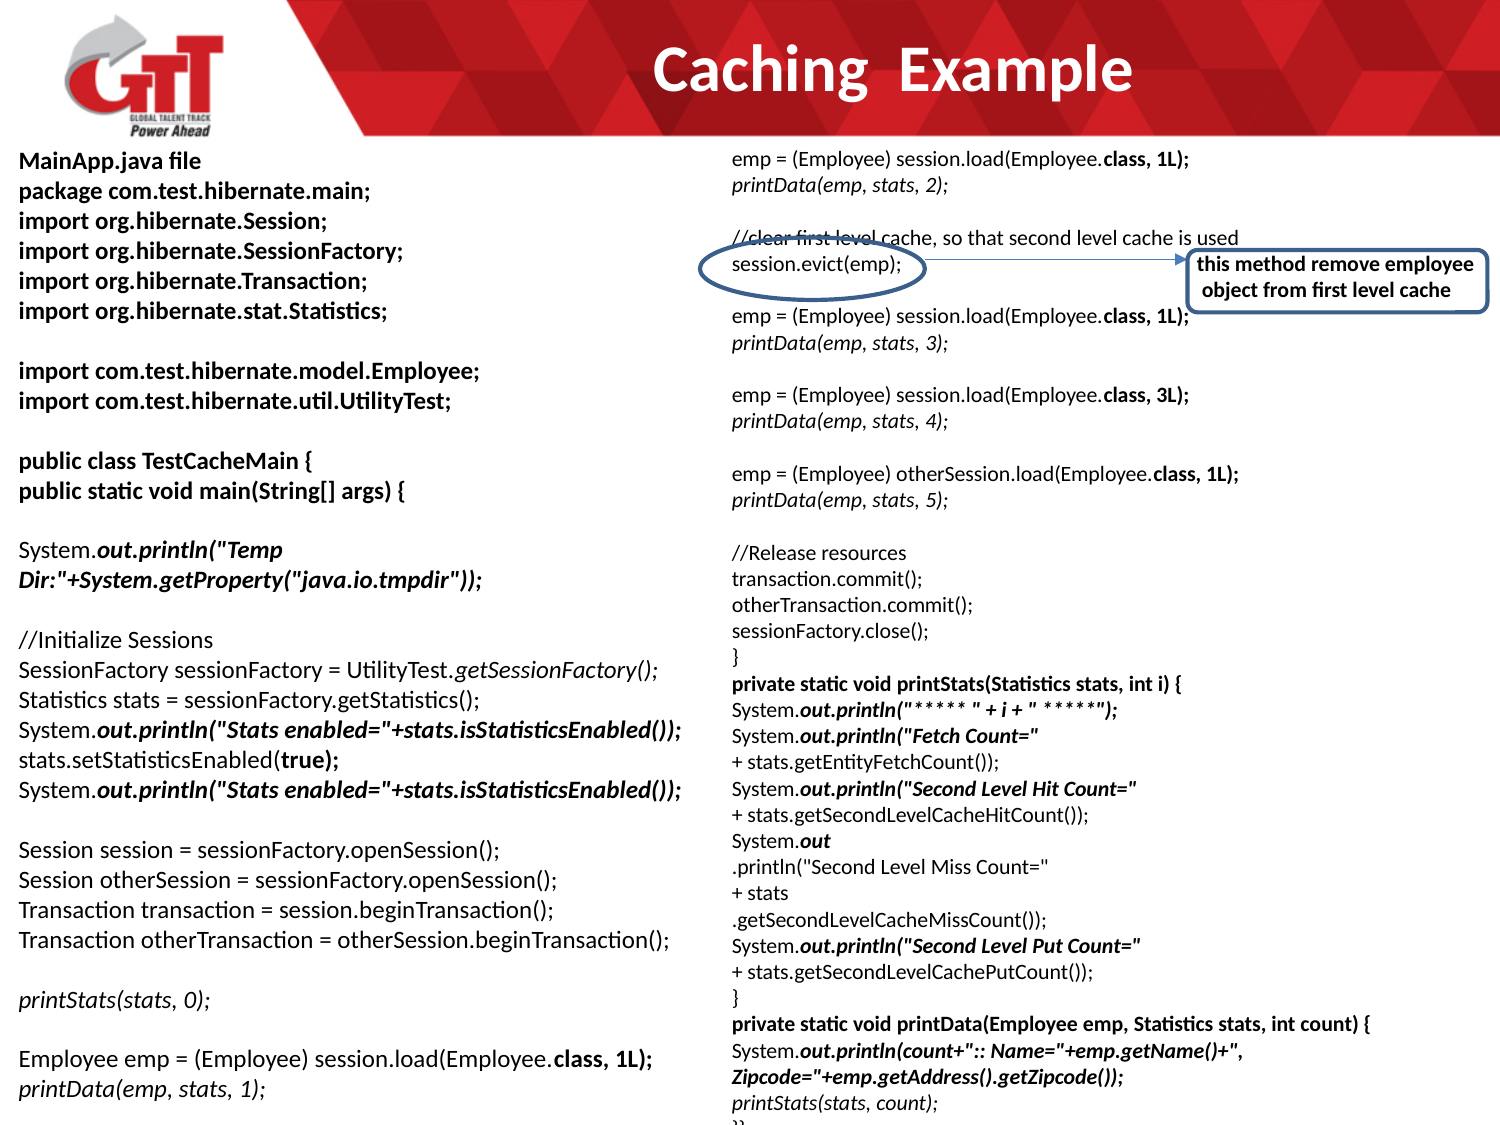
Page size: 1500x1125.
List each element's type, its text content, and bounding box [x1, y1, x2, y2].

picture [0, 0, 1500, 1125]
title Caching Example [324, 12, 1463, 118]
text_box emp = (Employee) session.load(Employee.class, 1L); printData(emp, stats, 2); //clear first level cache, so that second level cache is used session.evict(emp); this method remove employee object from first level cache emp = (Employee) session.load(Employee.class, 1L); printData(emp, stats, 3); emp = (Employee) session.load(Employee.class, 3L); printData(emp, stats, 4); emp = (Employee) otherSession.load(Employee.class, 1L); printData(emp, stats, 5); //Release resources transaction.commit(); otherTransaction.commit(); sessionFactory.close(); } private static void printStats(Statistics stats, int i) { System.out.println("***** " + i + " *****"); System.out.println("Fetch Count=" + stats.getEntityFetchCount()); System.out.println("Second Level Hit Count=" + stats.getSecondLevelCacheHitCount()); System.out .println("Second Level Miss Count=" + stats .getSecondLevelCacheMissCount()); System.out.println("Second Level Put Count=" + stats.getSecondLevelCachePutCount()); } private static void printData(Employee emp, Statistics stats, int count) { System.out.println(count+":: Name="+emp.getName()+", Zipcode="+emp.getAddress().getZipcode()); printStats(stats, count); }} [717, 137, 1496, 1125]
text_box [697, 235, 927, 303]
text_box MainApp.java file package com.test.hibernate.main; import org.hibernate.Session; import org.hibernate.SessionFactory; import org.hibernate.Transaction; import org.hibernate.stat.Statistics; import com.test.hibernate.model.Employee; import com.test.hibernate.util.UtilityTest; public class TestCacheMain { public static void main(String[] args) { System.out.println("Temp Dir:"+System.getProperty("java.io.tmpdir")); //Initialize Sessions SessionFactory sessionFactory = UtilityTest.getSessionFactory(); Statistics stats = sessionFactory.getStatistics(); System.out.println("Stats enabled="+stats.isStatisticsEnabled()); stats.setStatisticsEnabled(true); System.out.println("Stats enabled="+stats.isStatisticsEnabled()); Session session = sessionFactory.openSession(); Session otherSession = sessionFactory.openSession(); Transaction transaction = session.beginTransaction(); Transaction otherTransaction = otherSession.beginTransaction(); printStats(stats, 0); Employee emp = (Employee) session.load(Employee.class, 1L); printData(emp, stats, 1); [3, 137, 717, 1111]
text_box [1185, 247, 1490, 315]
